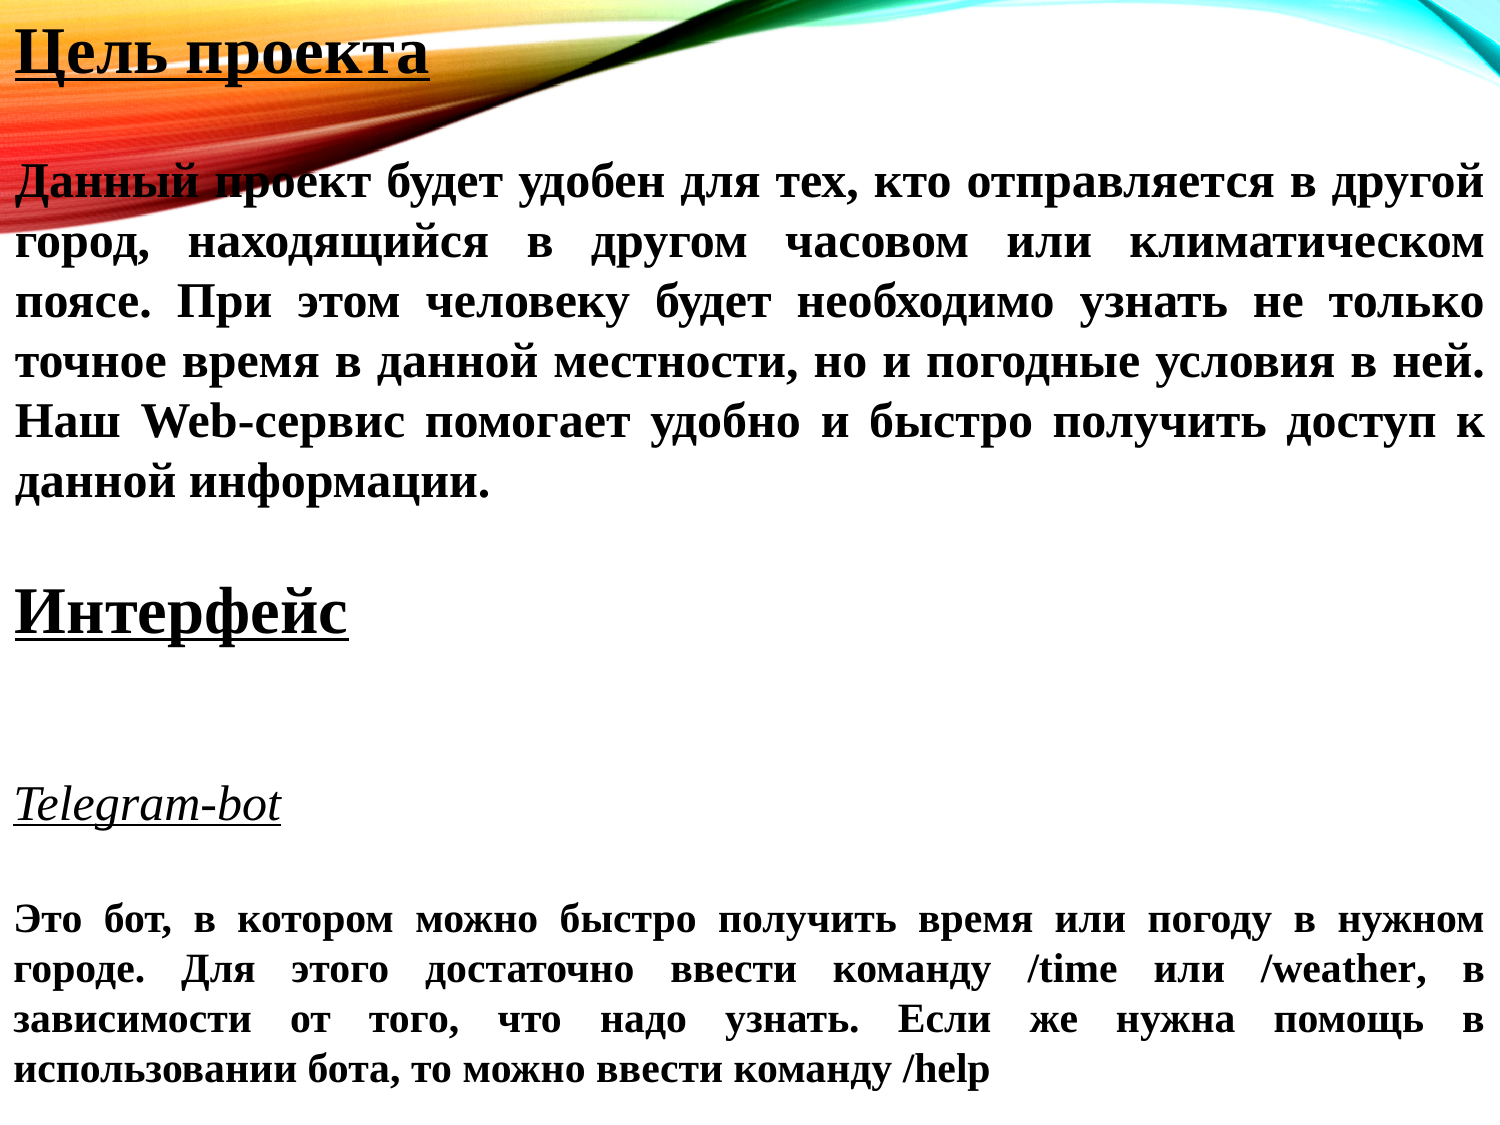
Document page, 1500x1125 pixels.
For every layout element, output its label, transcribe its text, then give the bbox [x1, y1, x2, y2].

text_box Telegram-bot Это бот, в котором можно быстро получить время или погоду в нужном городе. Для этого достаточно ввести команду /time или /weather, в зависимости от того, что надо узнать. Если же нужна помощь в использовании бота, то можно ввести команду /help [0, 763, 1500, 1099]
text_box Цель проекта Данный проект будет удобен для тех, кто отправляется в другой город, находящийся в другом часовом или климатическом поясе. При этом человеку будет необходимо узнать не только точное время в данной местности, но и погодные условия в ней. Наш Web-сервис помогает удобно и быстро получить доступ к данной информации. Интерфейс [0, 0, 1500, 655]
